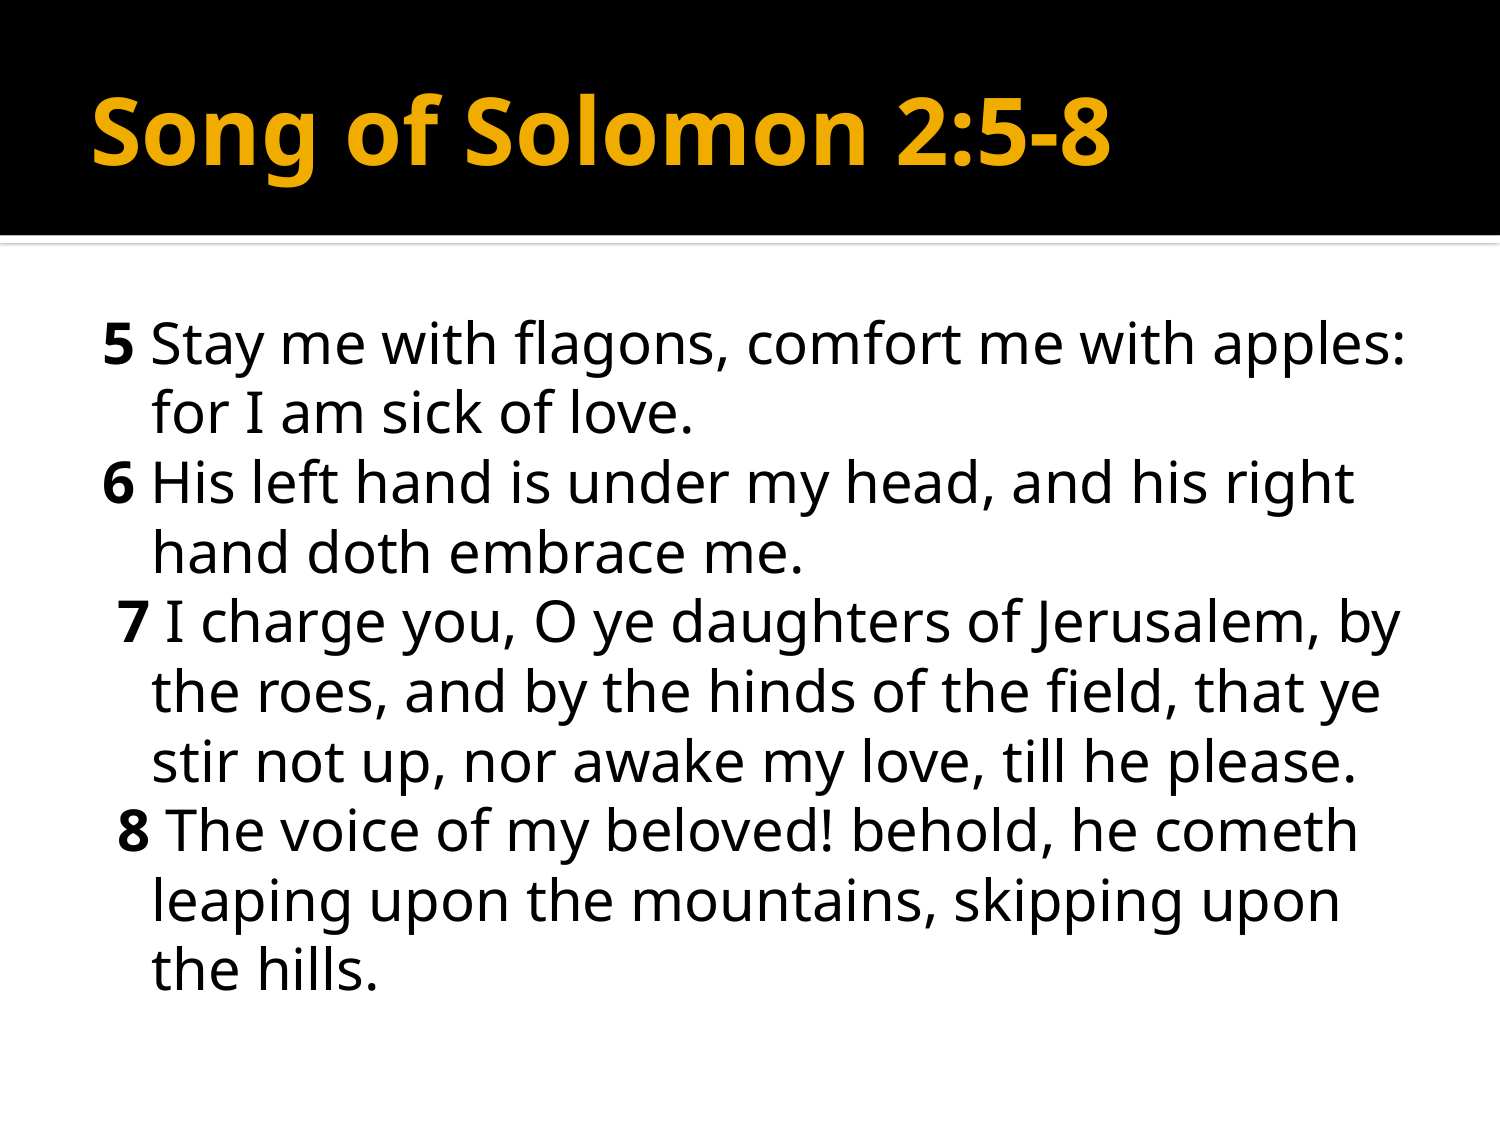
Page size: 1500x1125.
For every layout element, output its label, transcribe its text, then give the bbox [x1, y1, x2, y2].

title Song of Solomon 2:5-8 [75, 25, 1425, 231]
list 5 Stay me with flagons, comfort me with apples: for I am sick of love. 6 His left hand is under my head, and his right hand doth embrace me. 7 I charge you, O ye daughters of Jerusalem, by the roes, and by the hinds of the field, that ye stir not up, nor awake my love, till he please. 8 The voice of my beloved! behold, he cometh leaping upon the mountains, skipping upon the hills. [75, 291, 1425, 1050]
